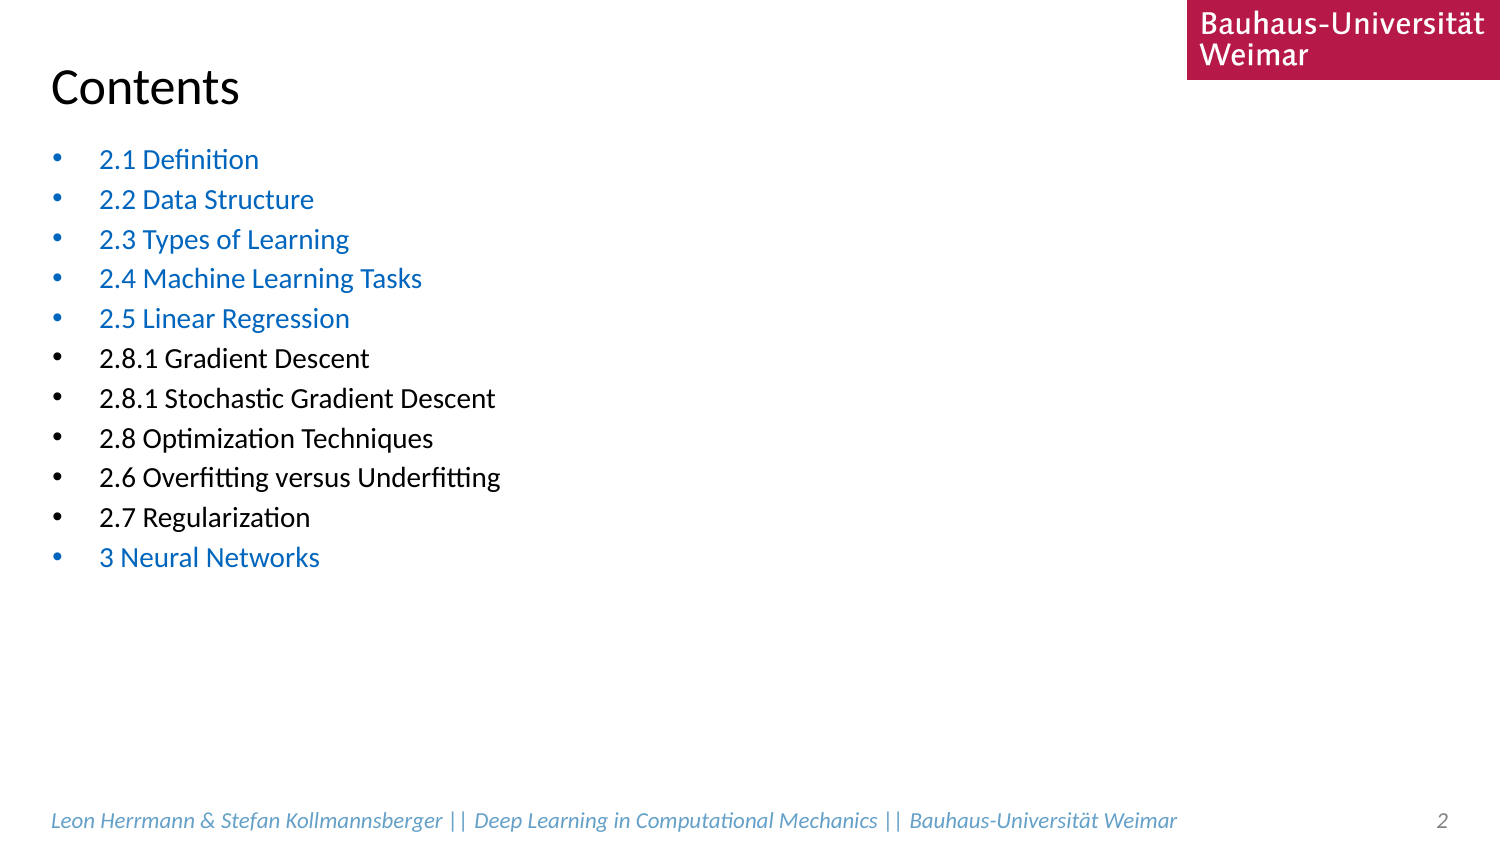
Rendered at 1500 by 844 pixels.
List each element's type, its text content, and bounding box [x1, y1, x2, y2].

title Contents [50, 48, 1189, 114]
footer Leon Herrmann & Stefan Kollmannsberger || Deep Learning in Computational Mechanics || Bauhaus-Universität Weimar [51, 796, 1311, 842]
list 2.1 Definition 2.2 Data Structure 2.3 Types of Learning 2.4 Machine Learning Tasks 2.5 Linear Regression 2.8.1 Gradient Descent 2.8.1 Stochastic Gradient Descent 2.8 Optimization Techniques 2.6 Overfitting versus Underfitting 2.7 Regularization 3 Neural Networks [52, 135, 1449, 787]
slide_number 2 [1311, 796, 1448, 842]
picture [1187, 0, 1500, 80]
